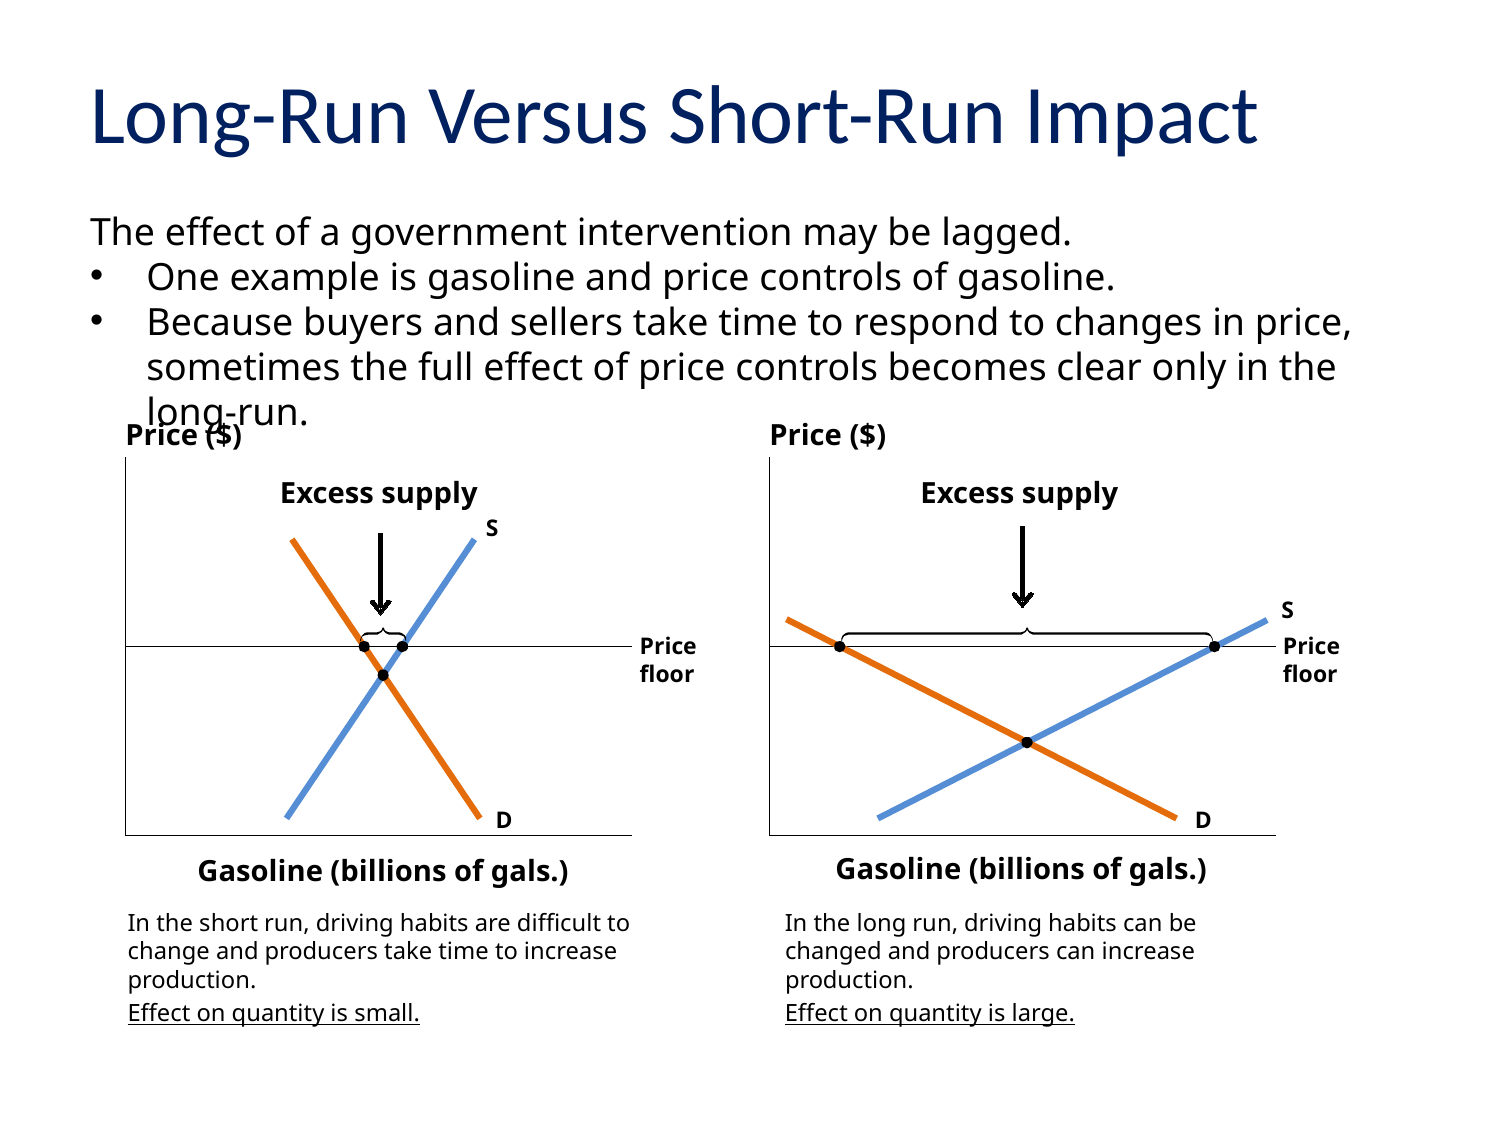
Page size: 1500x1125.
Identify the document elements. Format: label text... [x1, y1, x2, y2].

text_box [359, 627, 407, 642]
text_box [1012, 526, 1034, 608]
text_box Excess supply [279, 474, 479, 510]
text_box Gasoline (billions of gals.) [835, 850, 1208, 886]
list The effect of a government intervention may be lagged. One example is gasoline and price controls of gasoline. Because buyers and sellers take time to respond to changes in price, sometimes the full effect of price controls becomes clear only in the long-run. [75, 200, 1425, 1037]
text_box S [1281, 595, 1295, 623]
text_box Gasoline (billions of gals.) [197, 852, 570, 888]
text_box In the long run, driving habits can be changed and producers can increase production. Effect on quantity is large. [769, 900, 1307, 1035]
text_box [841, 627, 1213, 641]
text_box S [485, 513, 499, 541]
text_box Excess supply [920, 474, 1119, 510]
text_box Price floor [1282, 631, 1341, 687]
text_box [370, 533, 392, 616]
text_box Price ($) [125, 416, 243, 452]
text_box [834, 641, 846, 653]
text_box In the short run, driving habits are difficult to change and producers take time to increase production. Effect on quantity is small. [112, 900, 702, 1035]
title Long-Run Versus Short-Run Impact [75, 45, 1425, 175]
text_box Price floor [639, 631, 697, 687]
text_box [1021, 737, 1033, 749]
text_box [396, 641, 408, 653]
text_box Price ($) [769, 416, 887, 452]
text_box [377, 669, 389, 681]
text_box D [1194, 805, 1212, 834]
text_box [1208, 641, 1221, 653]
text_box [358, 641, 370, 653]
text_box D [495, 805, 513, 834]
